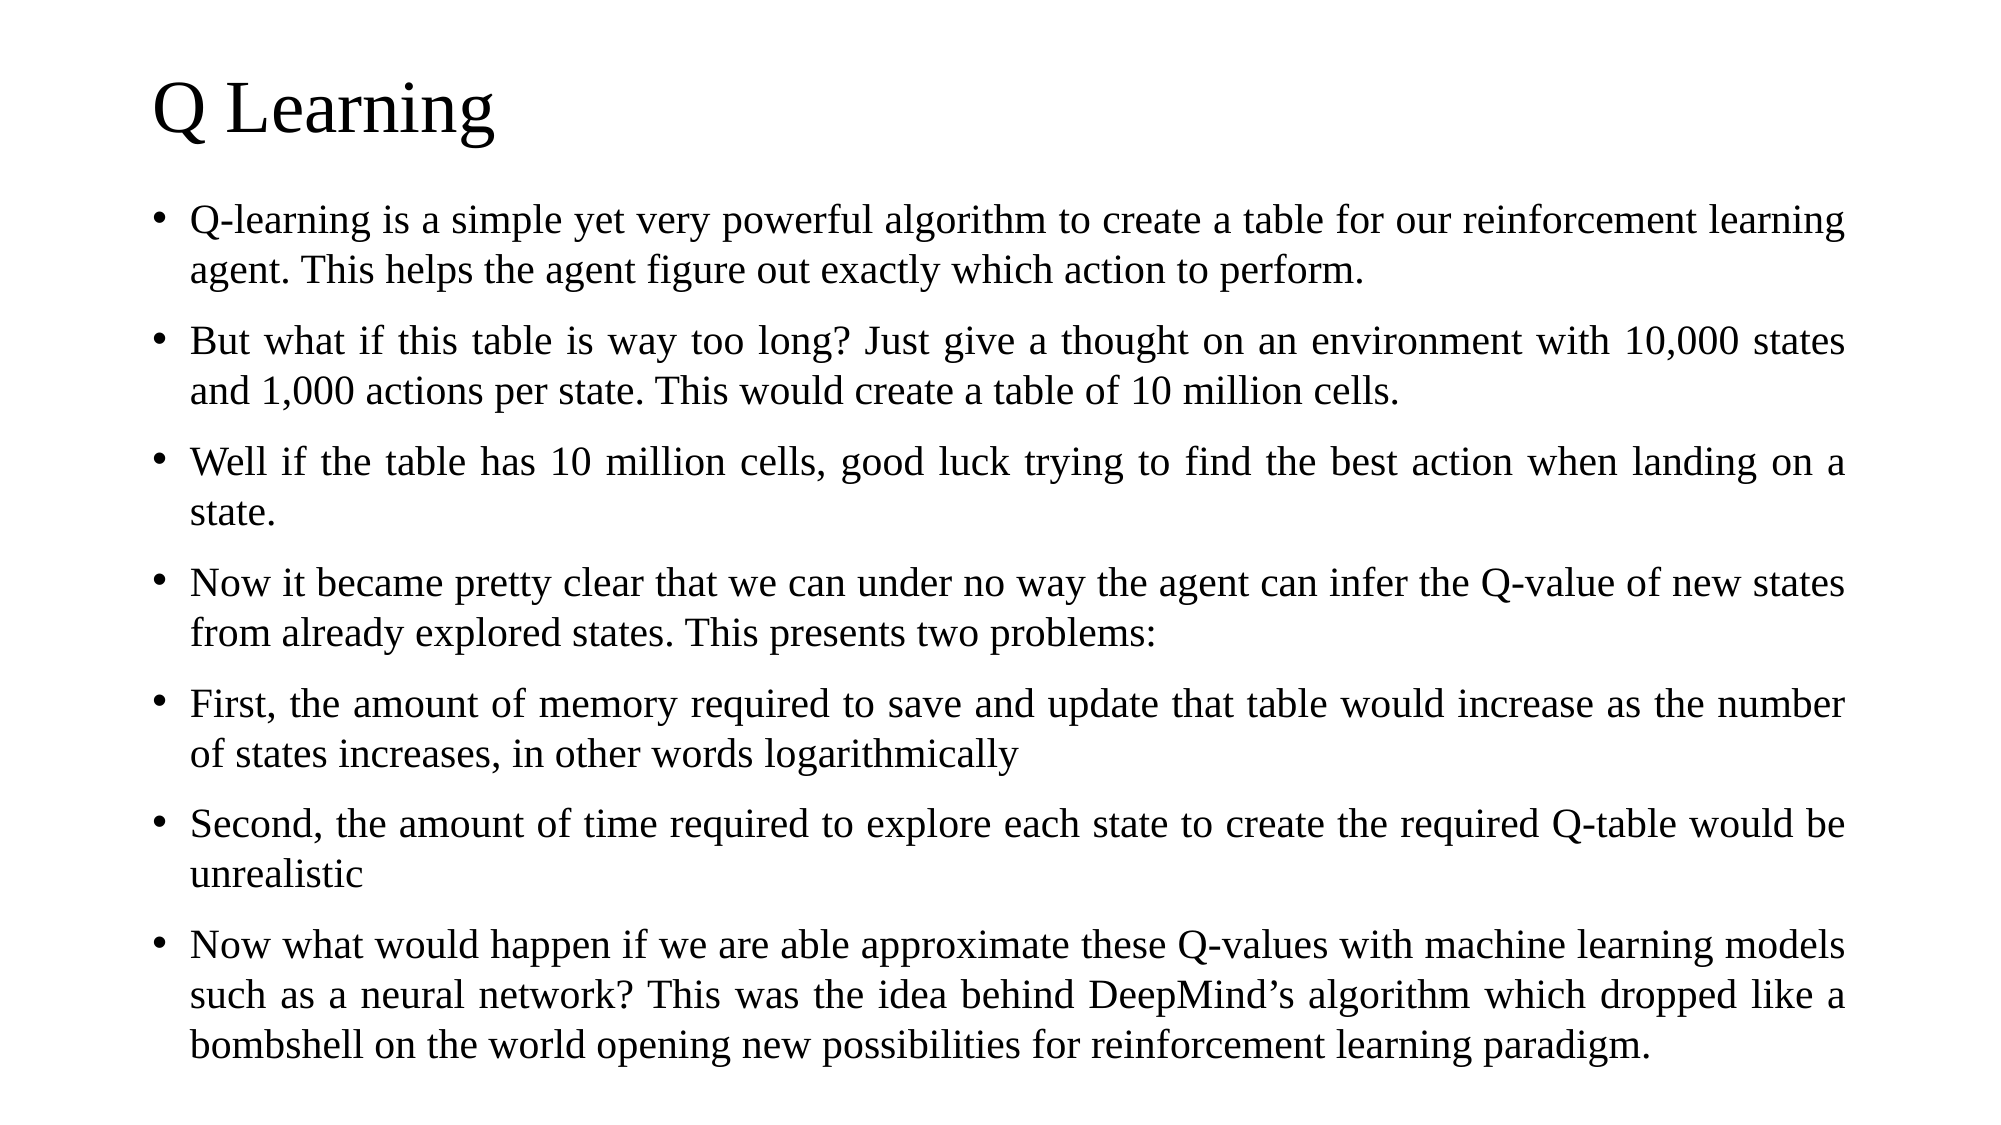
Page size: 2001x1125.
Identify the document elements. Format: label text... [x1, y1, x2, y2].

list Q-learning is a simple yet very powerful algorithm to create a table for our reinforcement learning agent. This helps the agent figure out exactly which action to perform. But what if this table is way too long? Just give a thought on an environment with 10,000 states and 1,000 actions per state. This would create a table of 10 million cells. Well if the table has 10 million cells, good luck trying to find the best action when landing on a state. Now it became pretty clear that we can under no way the agent can infer the Q-value of new states from already explored states. This presents two problems: First, the amount of memory required to save and update that table would increase as the number of states increases, in other words logarithmically Second, the amount of time required to explore each state to create the required Q-table would be unrealistic Now what would happen if we are able approximate these Q-values with machine learning models such as a neural network? This was the idea behind DeepMind’s algorithm which dropped like a bombshell on the world opening new possibilities for reinforcement learning paradigm. [137, 184, 1863, 1014]
title Q Learning [137, 0, 1863, 184]
